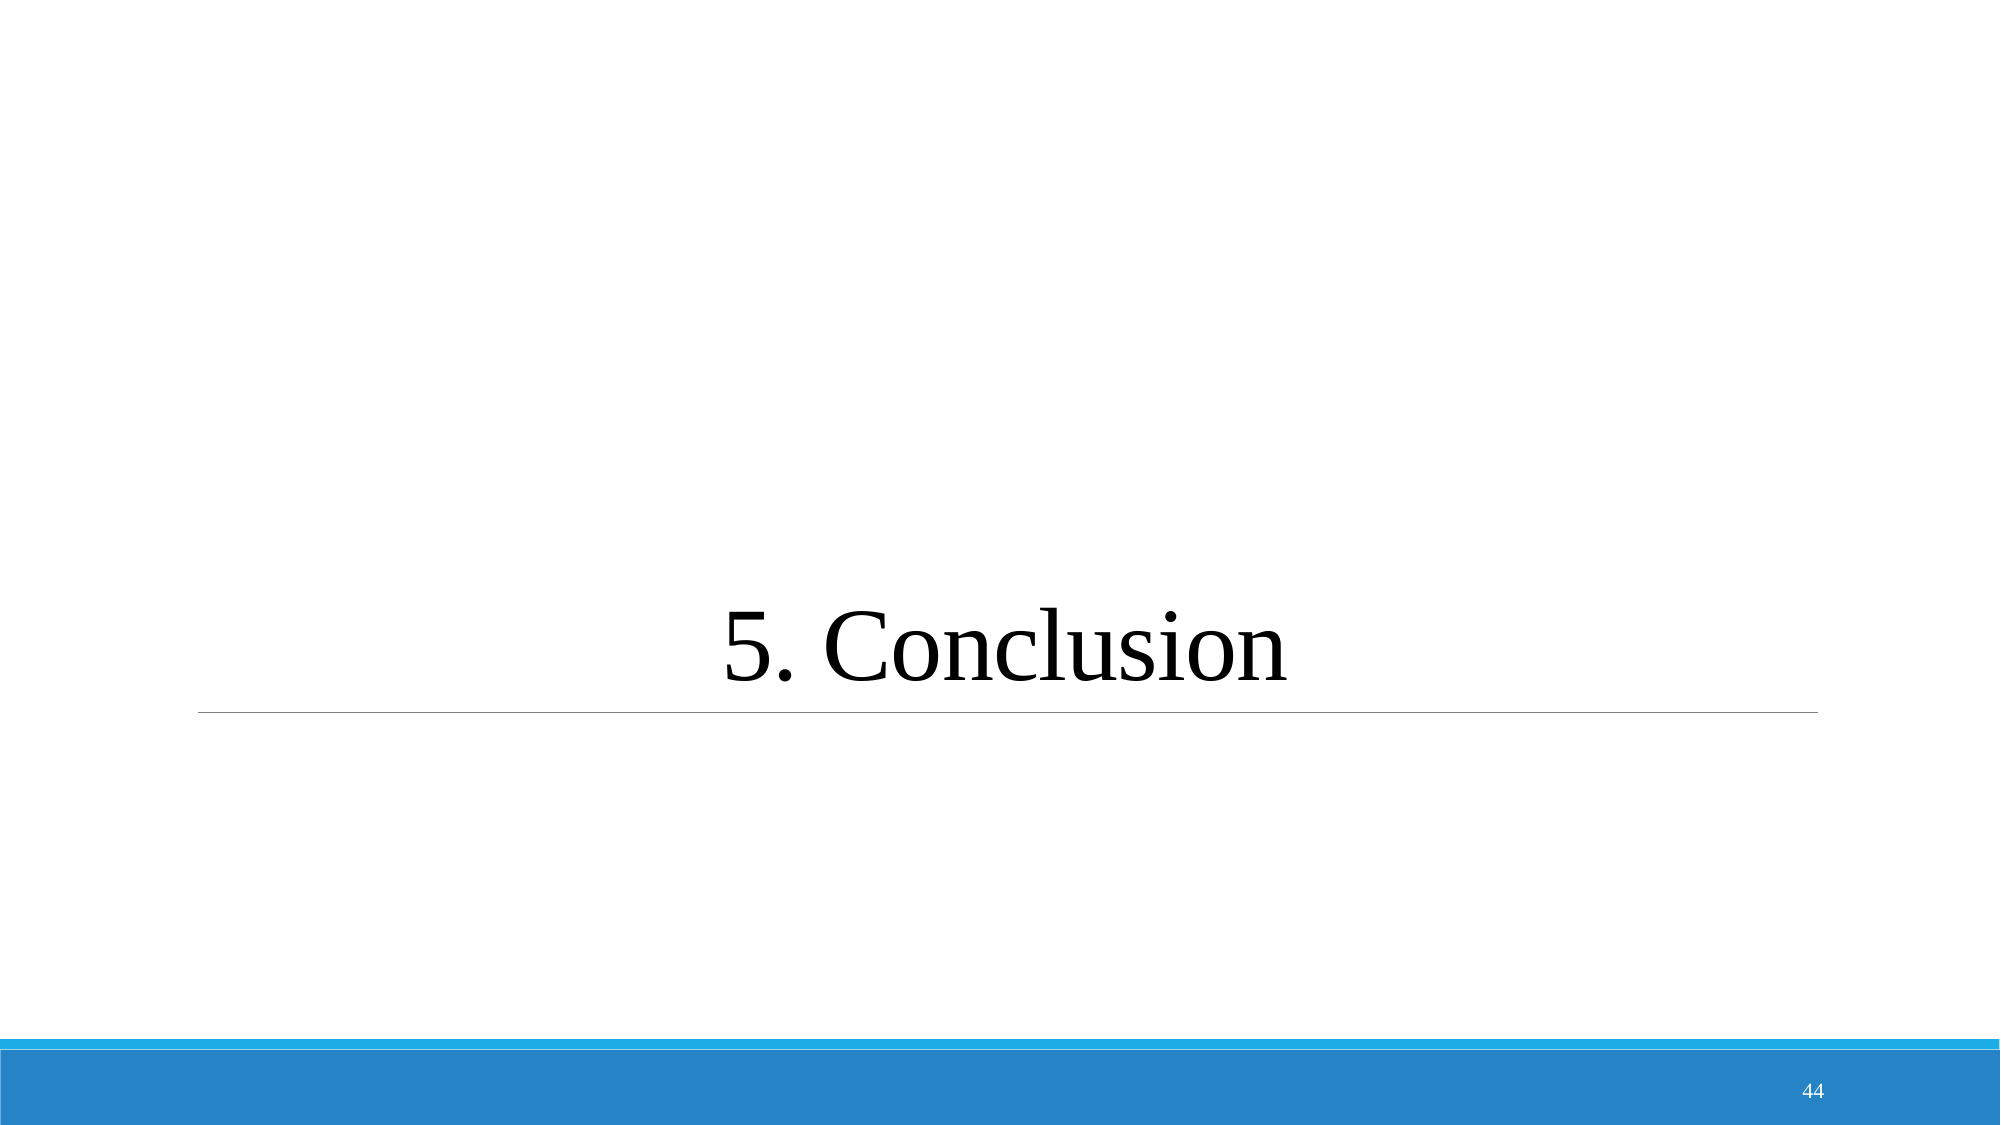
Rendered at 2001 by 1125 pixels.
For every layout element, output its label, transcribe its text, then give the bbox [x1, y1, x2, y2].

title 5. Conclusion [180, 124, 1830, 710]
slide_number 44 [1624, 1059, 1840, 1120]
